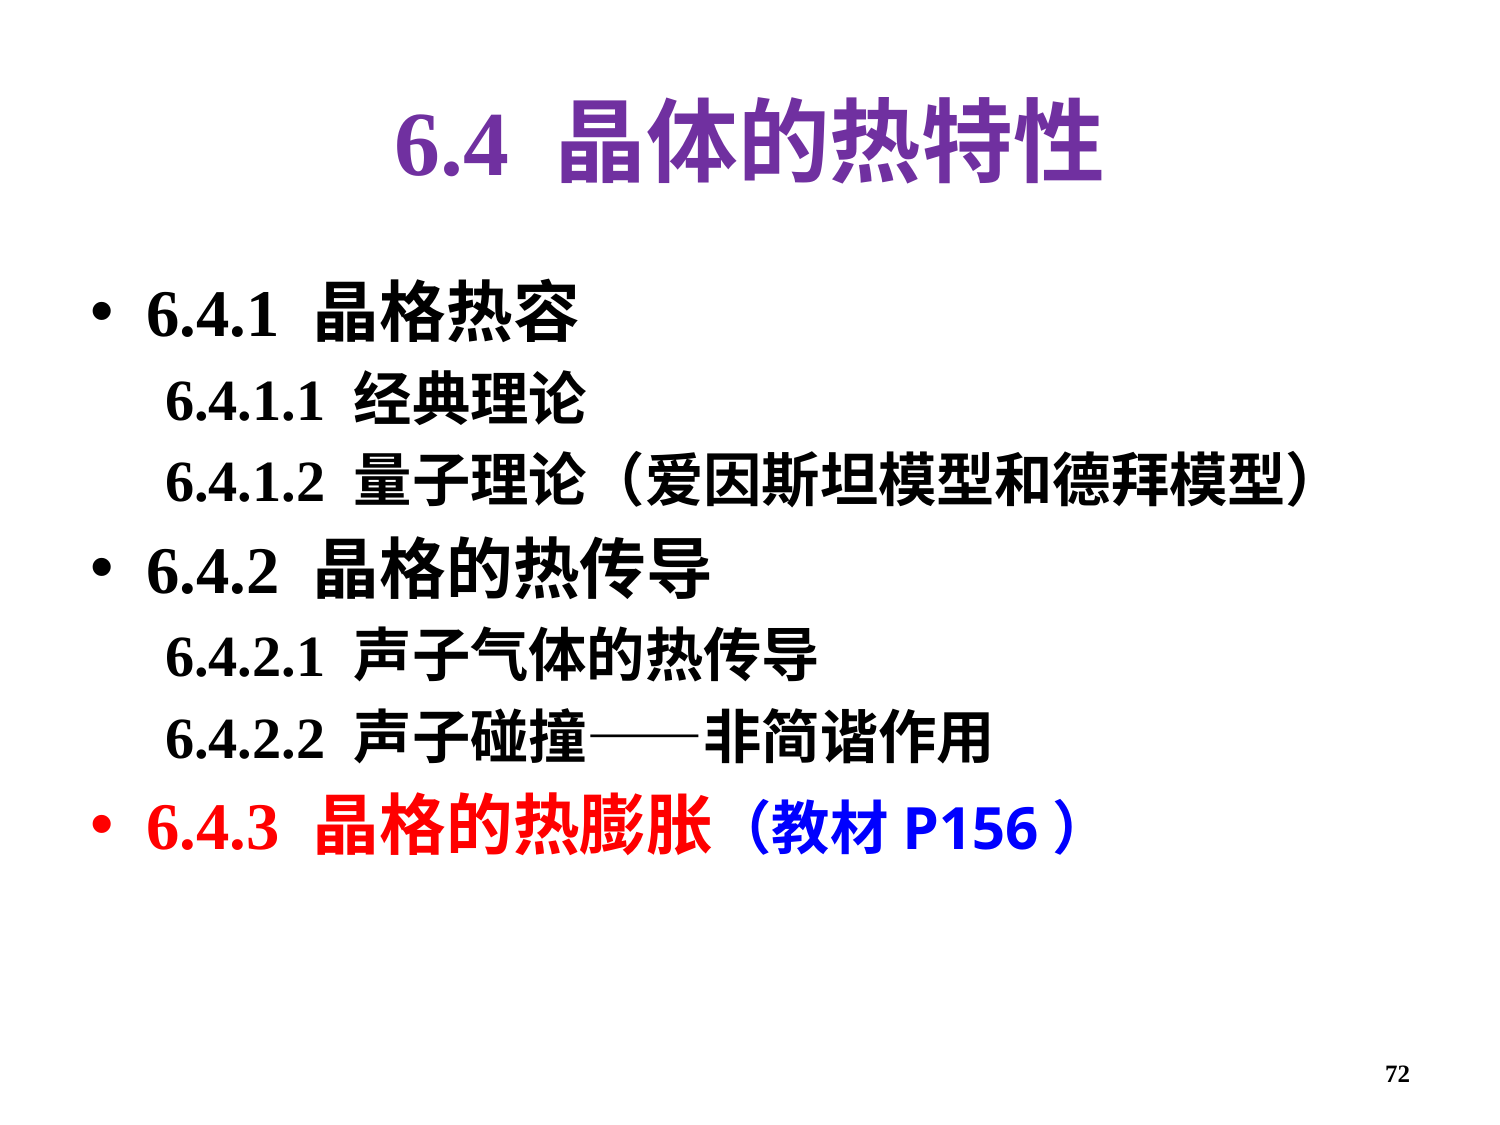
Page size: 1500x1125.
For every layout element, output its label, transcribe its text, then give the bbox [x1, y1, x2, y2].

title 6.4 晶体的热特性 [75, 45, 1425, 233]
list 6.4.1 晶格热容 6.4.1.1 经典理论 6.4.1.2 量子理论（爱因斯坦模型和德拜模型） 6.4.2 晶格的热传导 6.4.2.1 声子气体的热传导 6.4.2.2 声子碰撞——非简谐作用 6.4.3 晶格的热膨胀（教材P156） [75, 262, 1425, 1005]
slide_number 72 [1074, 1042, 1425, 1103]
